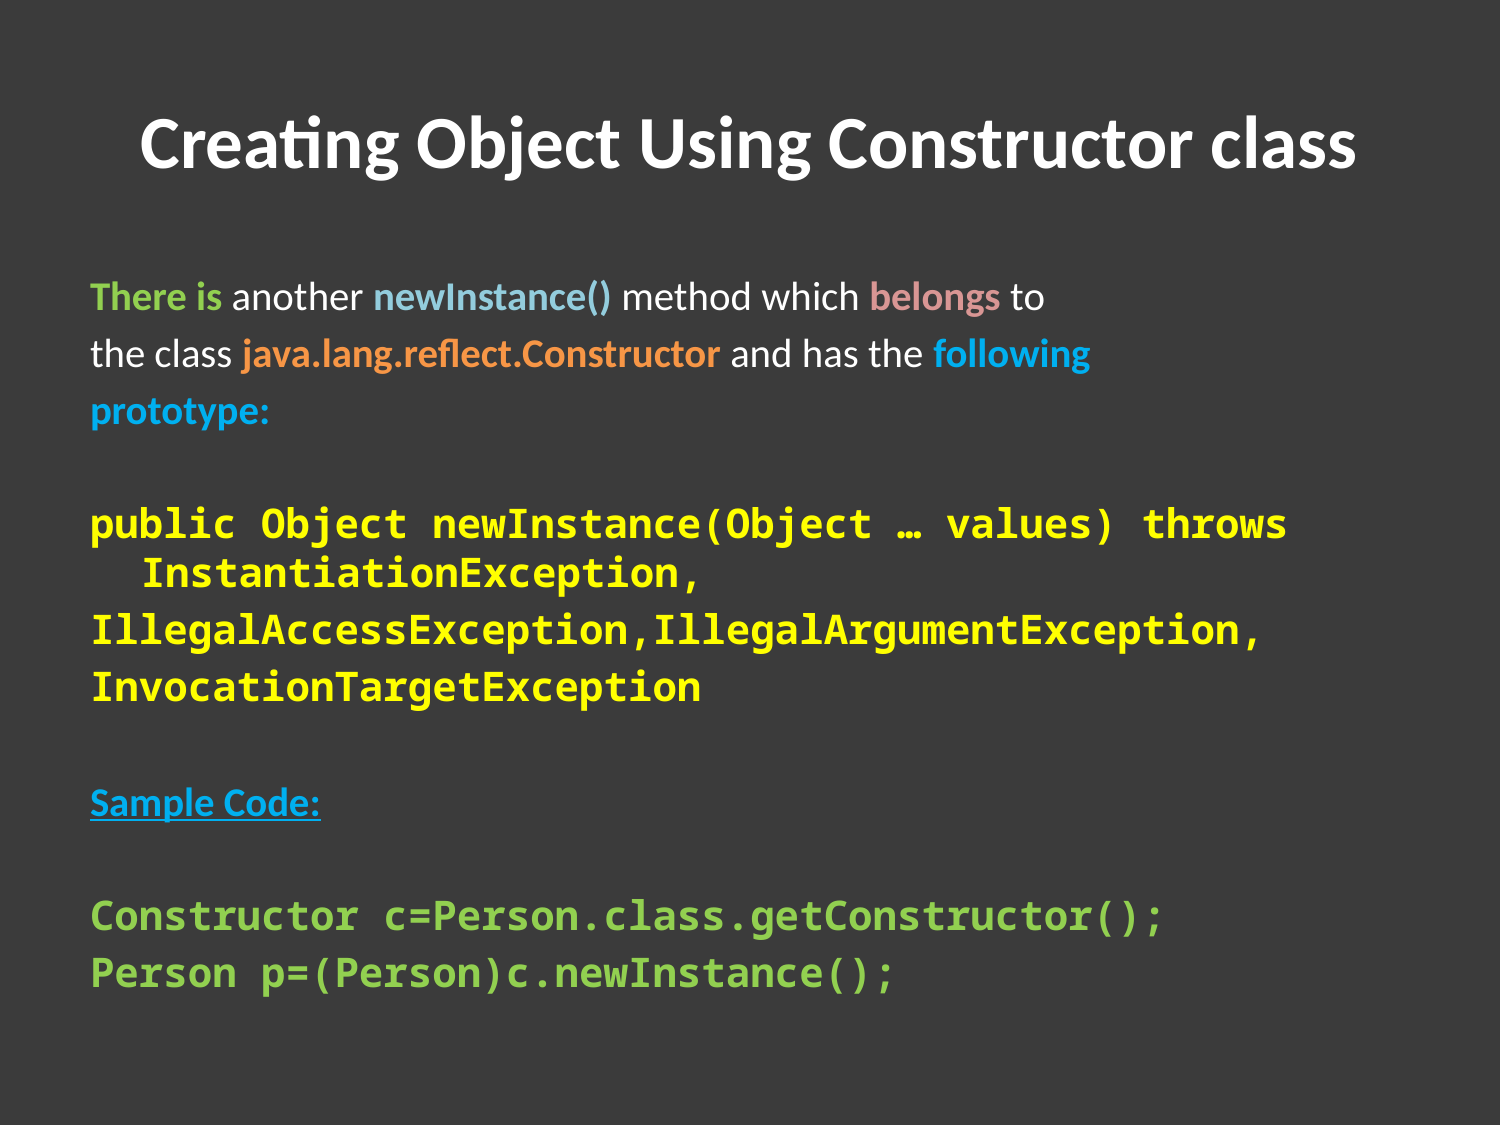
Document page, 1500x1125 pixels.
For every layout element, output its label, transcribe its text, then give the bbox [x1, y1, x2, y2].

list There is another newInstance() method which belongs to the class java.lang.reflect.Constructor and has the following prototype: public Object newInstance(Object … values) throws InstantiationException, IllegalAccessException,IllegalArgumentException, InvocationTargetException Sample Code: Constructor c=Person.class.getConstructor(); Person p=(Person)c.newInstance(); [75, 262, 1425, 1005]
title Creating Object Using Constructor class [75, 45, 1425, 233]
